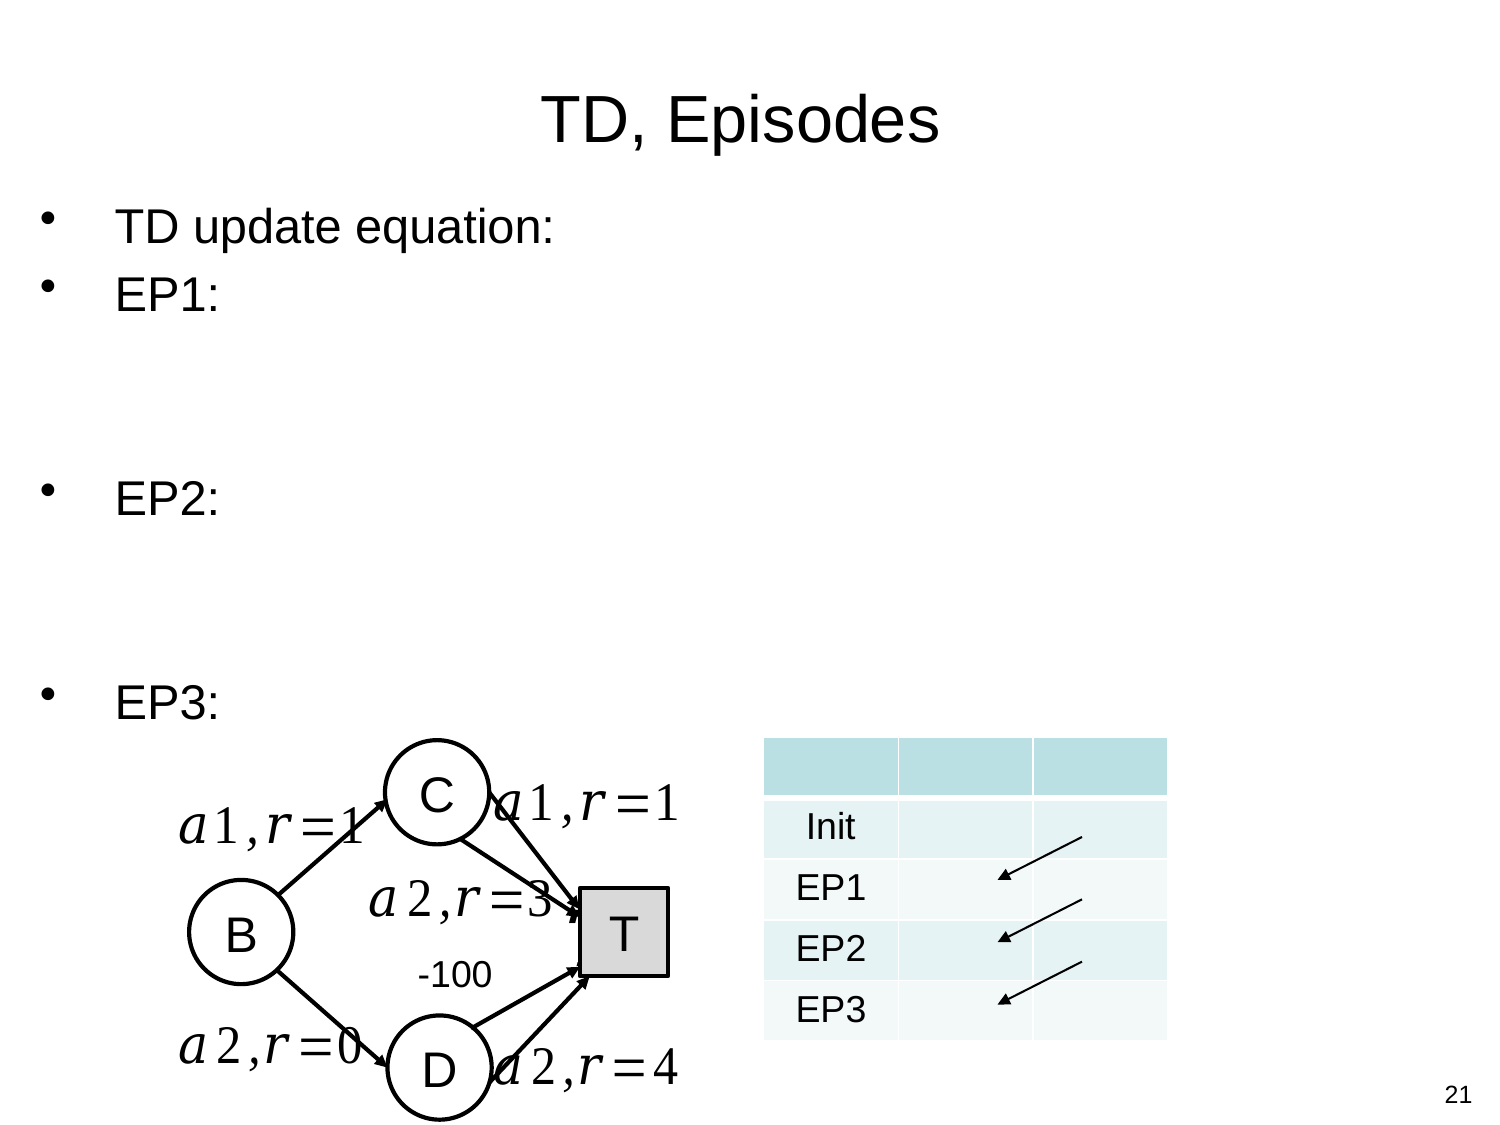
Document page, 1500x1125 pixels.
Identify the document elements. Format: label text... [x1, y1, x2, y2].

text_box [997, 836, 1083, 881]
slide_number 21 [1137, 1070, 1488, 1112]
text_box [997, 899, 1083, 943]
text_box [178, 739, 680, 1120]
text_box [997, 961, 1083, 1005]
